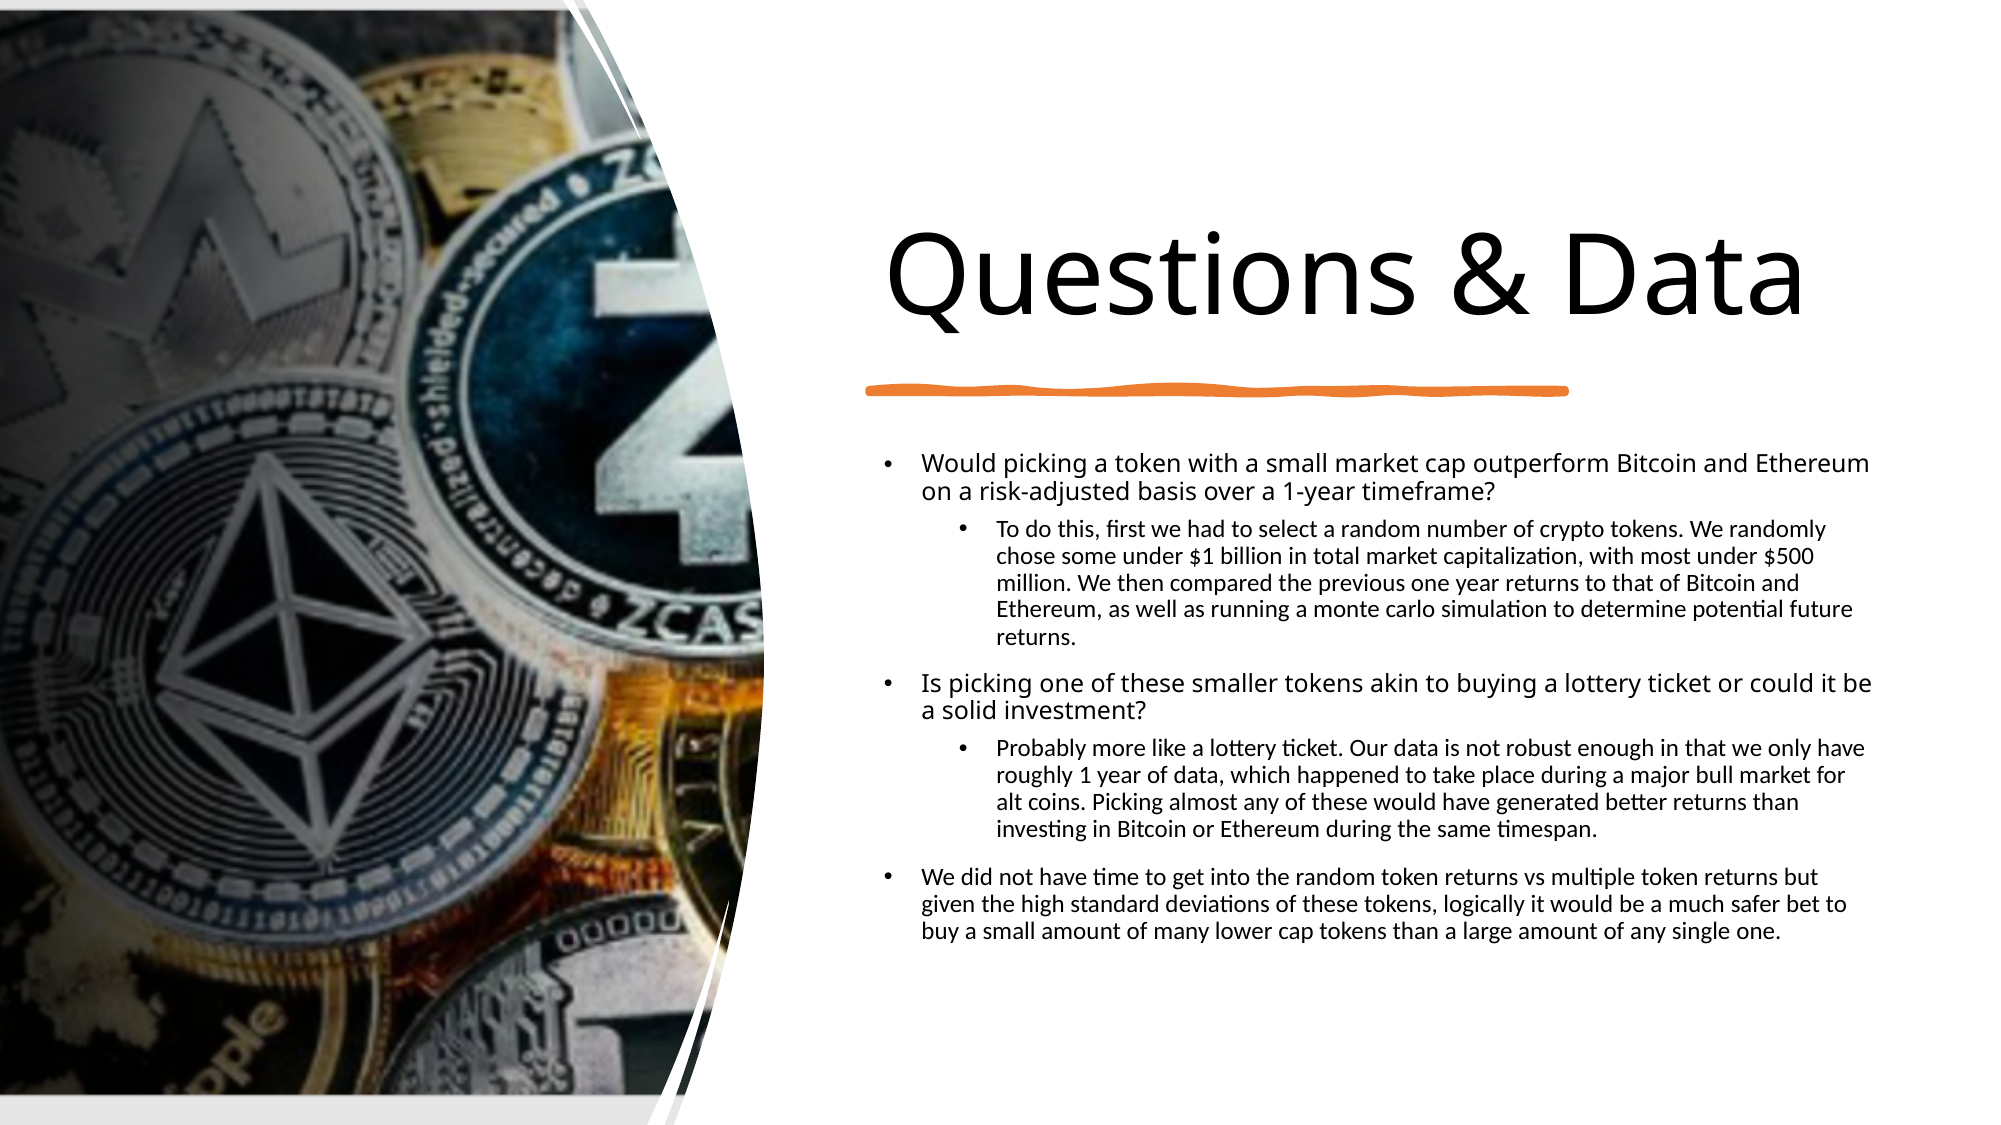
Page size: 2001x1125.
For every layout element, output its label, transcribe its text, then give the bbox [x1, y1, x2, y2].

picture [0, 0, 764, 1125]
title Questions & Data [869, 53, 1895, 347]
text_box [764, 0, 2000, 1125]
text_box [867, 385, 1567, 396]
list Would picking a token with a small market cap outperform Bitcoin and Ethereum on a risk-adjusted basis over a 1-year timeframe? To do this, first we had to select a random number of crypto tokens. We randomly chose some under $1 billion in total market capitalization, with most under $500 million. We then compared the previous one year returns to that of Bitcoin and Ethereum, as well as running a monte carlo simulation to determine potential future returns. Is picking one of these smaller tokens akin to buying a lottery ticket or could it be a solid investment? Probably more like a lottery ticket. Our data is not robust enough in that we only have roughly 1 year of data, which happened to take place during a major bull market for alt coins. Picking almost any of these would have generated better returns than investing in Bitcoin or Ethereum during the same timespan. We did not have time to get into the random token returns vs multiple token returns but given the high standard deviations of these tokens, logically it would be a much safer bet to buy a small amount of many lower cap tokens than a large amount of any single one. [869, 443, 1895, 1016]
